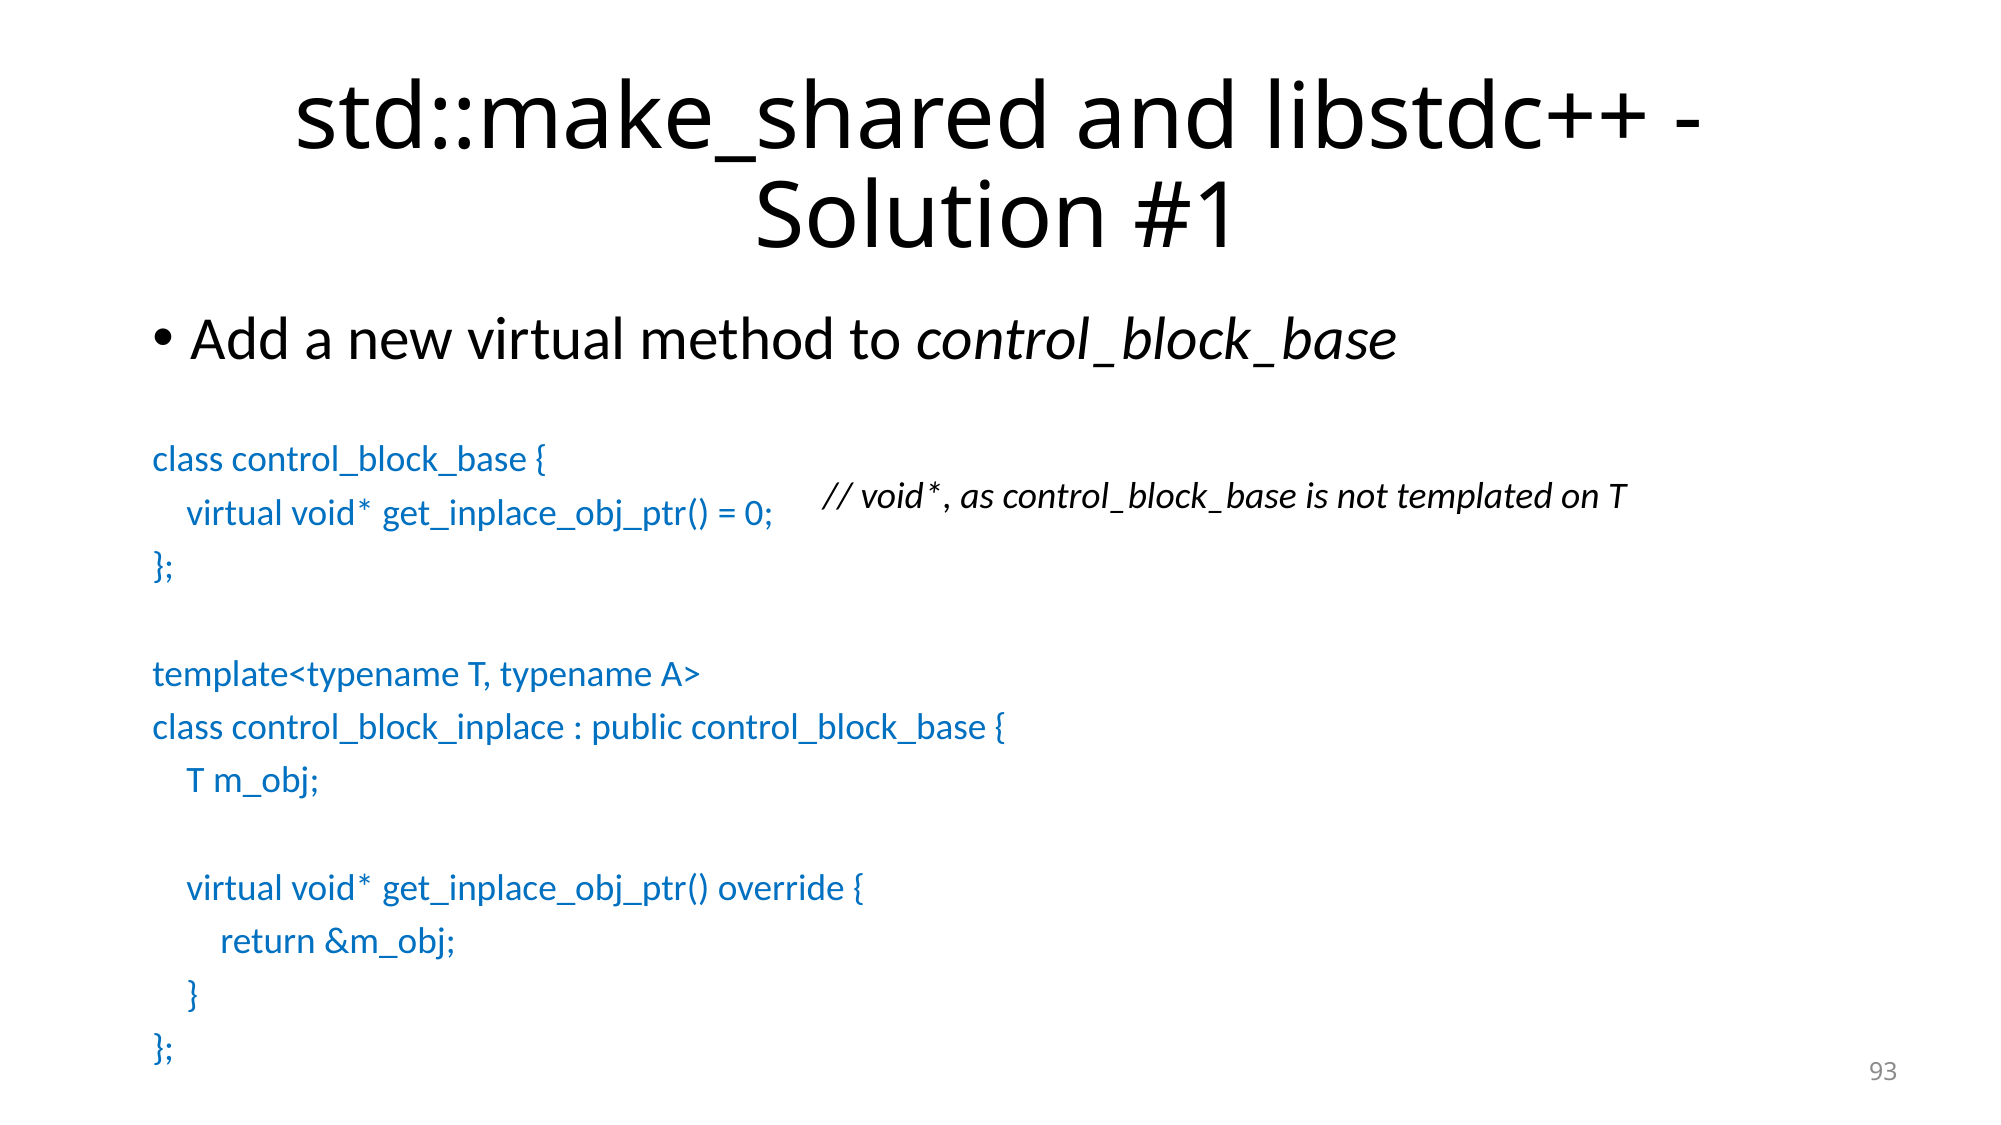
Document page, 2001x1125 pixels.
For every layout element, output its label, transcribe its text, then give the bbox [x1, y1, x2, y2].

list Add a new virtual method to control_block_base class control_block_base { virtual void* get_inplace_obj_ptr() = 0; // void*, as control_block_base is not templated on T }; template<typename T, typename A> class control_block_inplace : public control_block_base { T m_obj; virtual void* get_inplace_obj_ptr() override { return &m_obj; } }; [137, 299, 1863, 1084]
title std::make_shared and libstdc++ - Solution #1 [137, 59, 1863, 278]
slide_number 93 [1854, 1042, 1965, 1103]
text_box // void*, as control_block_base is not templated on T [808, 463, 1757, 523]
